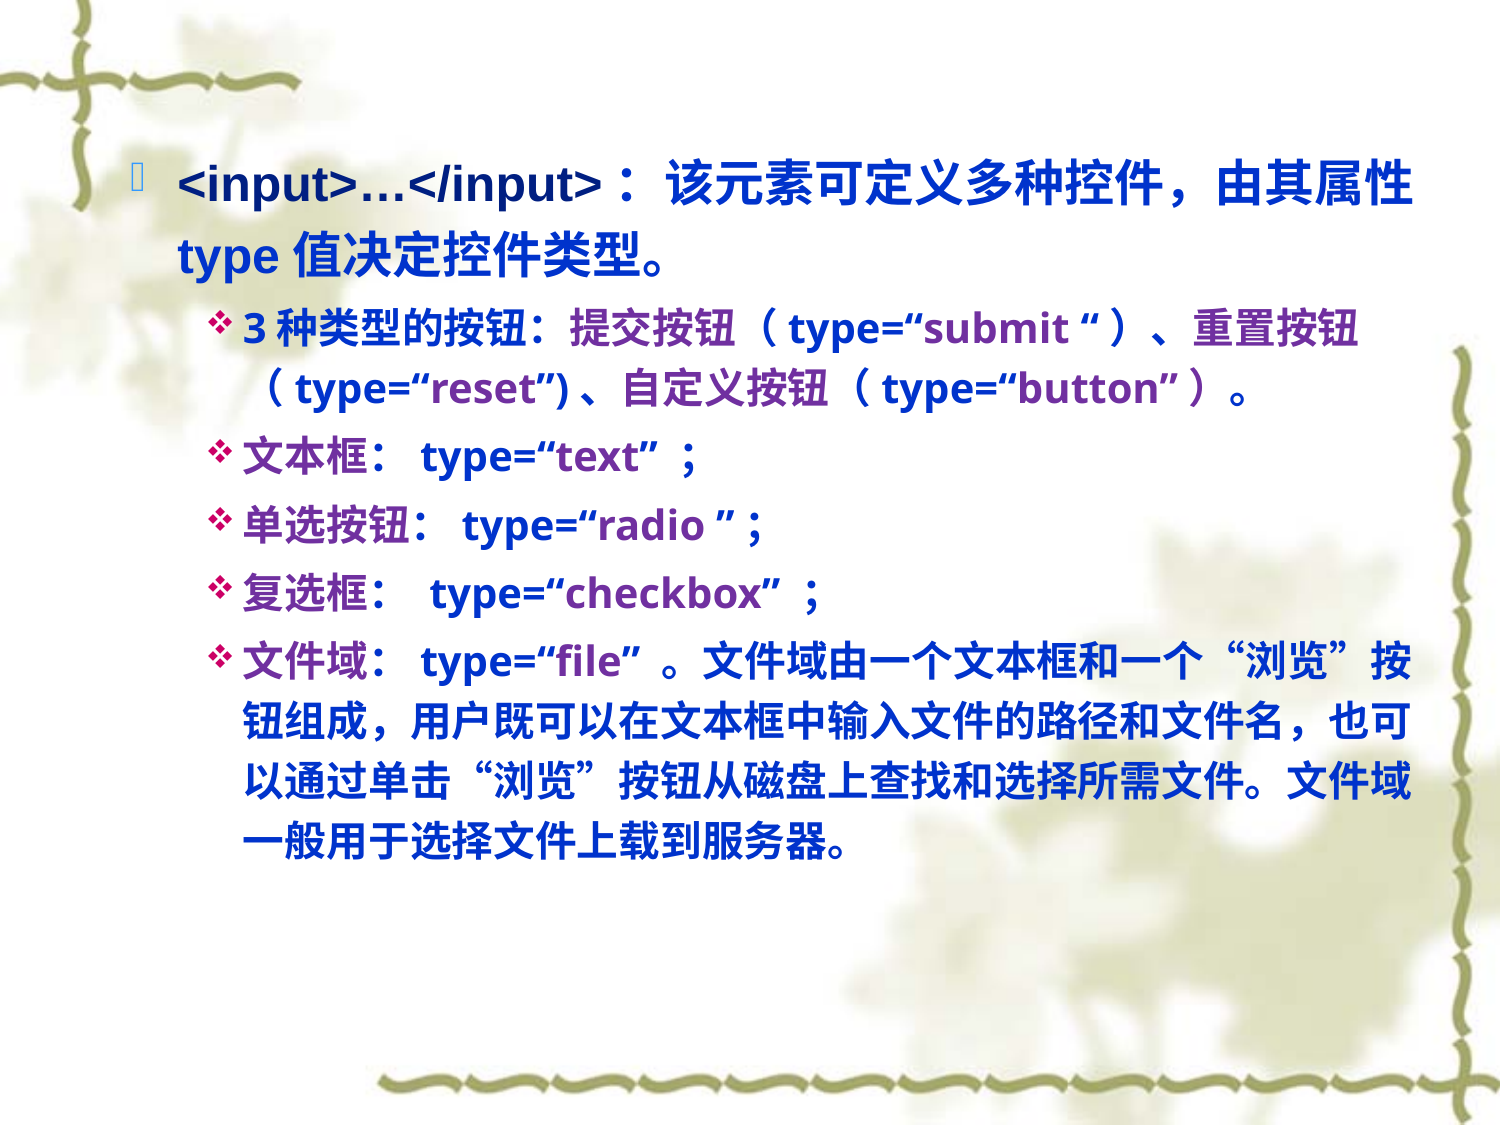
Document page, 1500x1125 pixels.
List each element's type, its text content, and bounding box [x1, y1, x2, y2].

list <input>…</input>：该元素可定义多种控件，由其属性type值决定控件类型。 3种类型的按钮：提交按钮（type=“submit “）、重置按钮（type=“reset”)、自定义按钮（type=“button”）。 文本框：type=“text” ； 单选按钮：type=“radio ”； 复选框： type=“checkbox” ； 文件域：type=“file” 。文件域由一个文本框和一个“浏览”按钮组成，用户既可以在文本框中输入文件的路径和文件名，也可以通过单击“浏览”按钮从磁盘上查找和选择所需文件。文件域一般用于选择文件上载到服务器。 [55, 139, 1450, 1061]
picture [0, 0, 1500, 1125]
